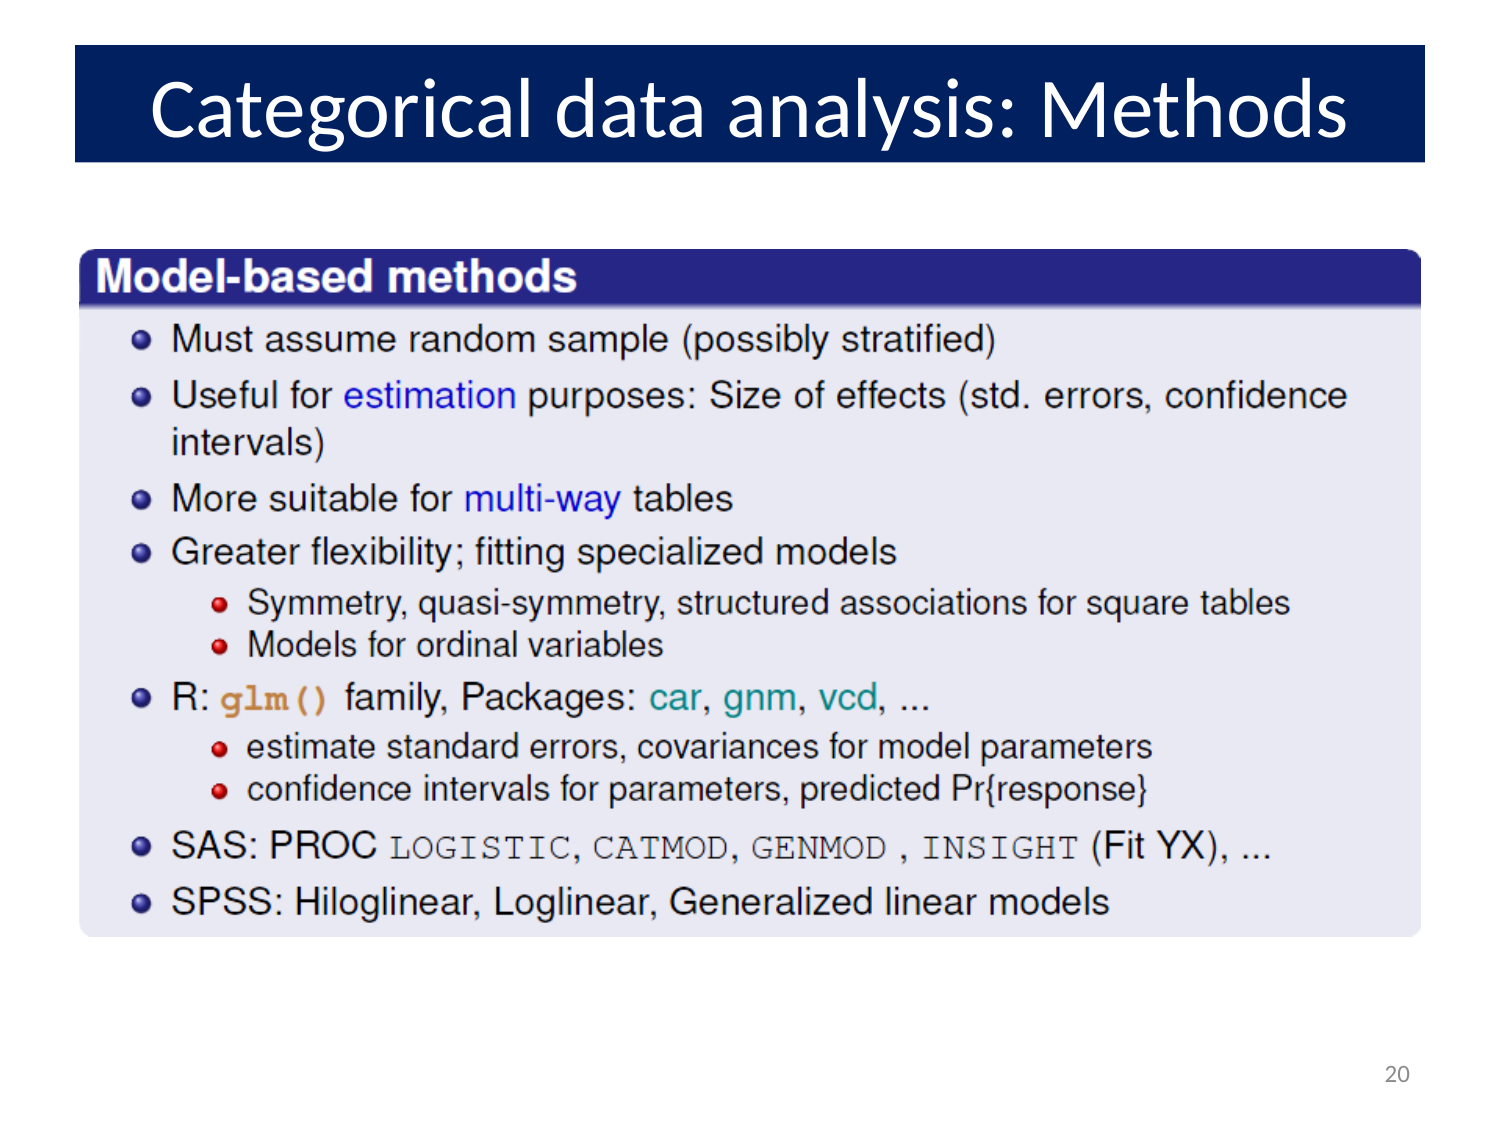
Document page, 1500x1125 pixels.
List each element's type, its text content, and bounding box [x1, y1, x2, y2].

picture [79, 249, 1421, 937]
title Categorical data analysis: Methods [75, 45, 1425, 163]
slide_number 20 [1074, 1042, 1425, 1103]
